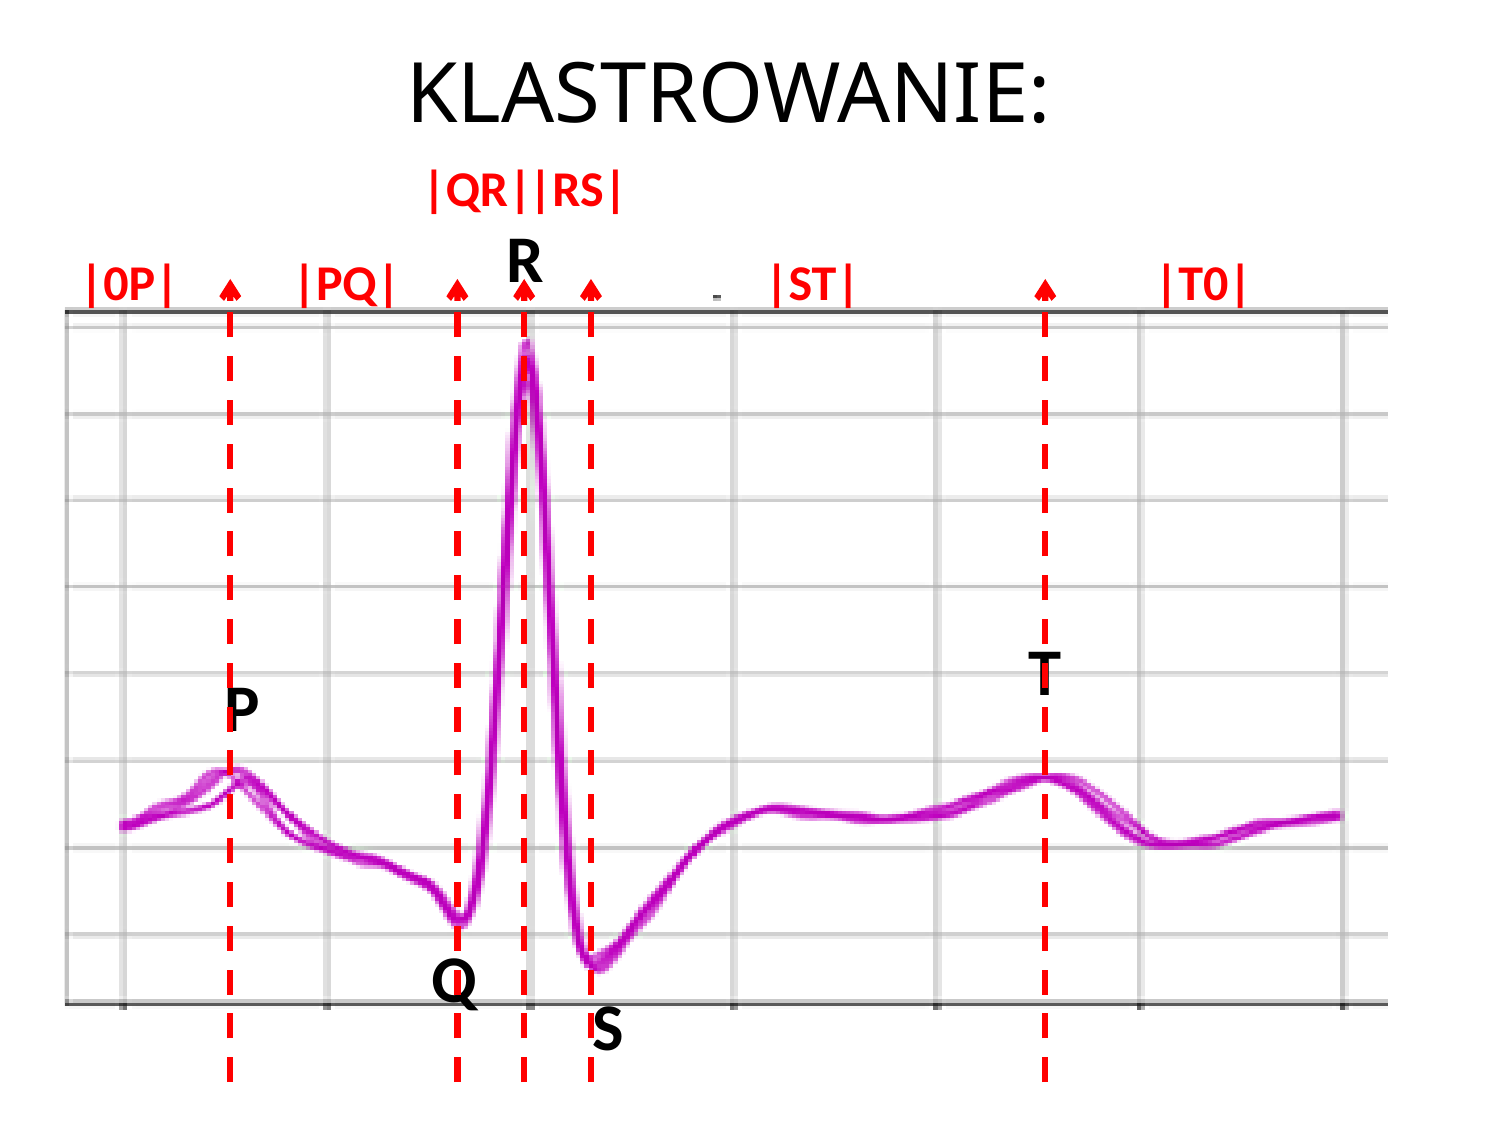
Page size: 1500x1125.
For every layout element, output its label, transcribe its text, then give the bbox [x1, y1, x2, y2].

text_box |RS| [513, 148, 656, 224]
text_box R [478, 224, 573, 277]
text_box |0P| [64, 243, 219, 295]
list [64, 295, 224, 1010]
text_box |T0| [1139, 243, 1282, 294]
text_box |PQ| [277, 243, 420, 277]
text_box |ST| [749, 243, 892, 277]
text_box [229, 278, 1046, 1083]
title KLASTROWANIE: [64, 30, 1415, 147]
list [1050, 295, 1389, 1010]
text_box |QR| [407, 148, 513, 224]
